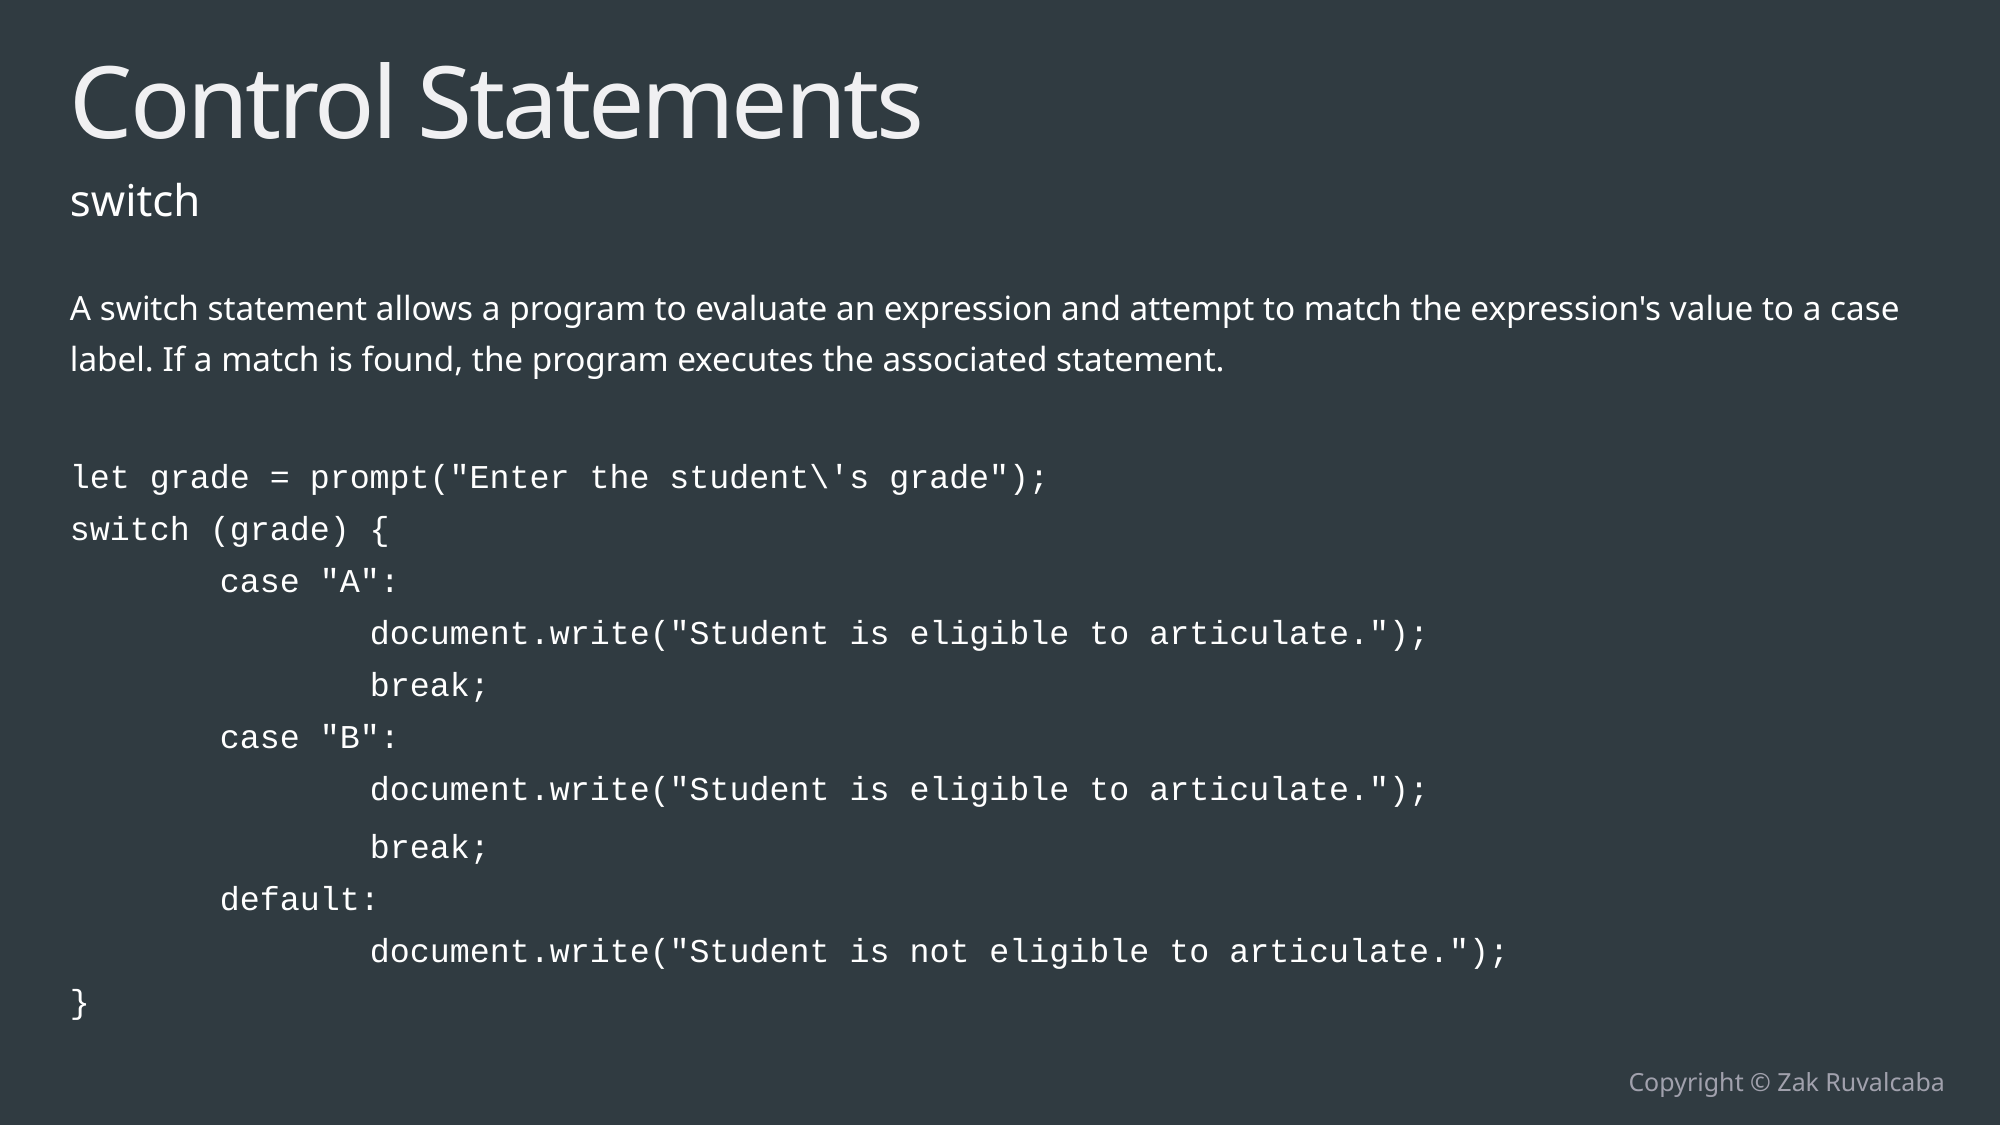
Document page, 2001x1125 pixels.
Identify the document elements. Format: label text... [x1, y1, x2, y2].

title Control Statements [55, 30, 1819, 149]
list A switch statement allows a program to evaluate an expression and attempt to match the expression's value to a case label. If a match is found, the program executes the associated statement. let grade = prompt("Enter the student\'s grade"); switch (grade) { case "A": document.write("Student is eligible to articulate."); break; case "B": document.write("Student is eligible to articulate."); break; default: document.write("Student is not eligible to articulate."); } [55, 267, 1942, 1035]
list switch [55, 149, 1820, 209]
